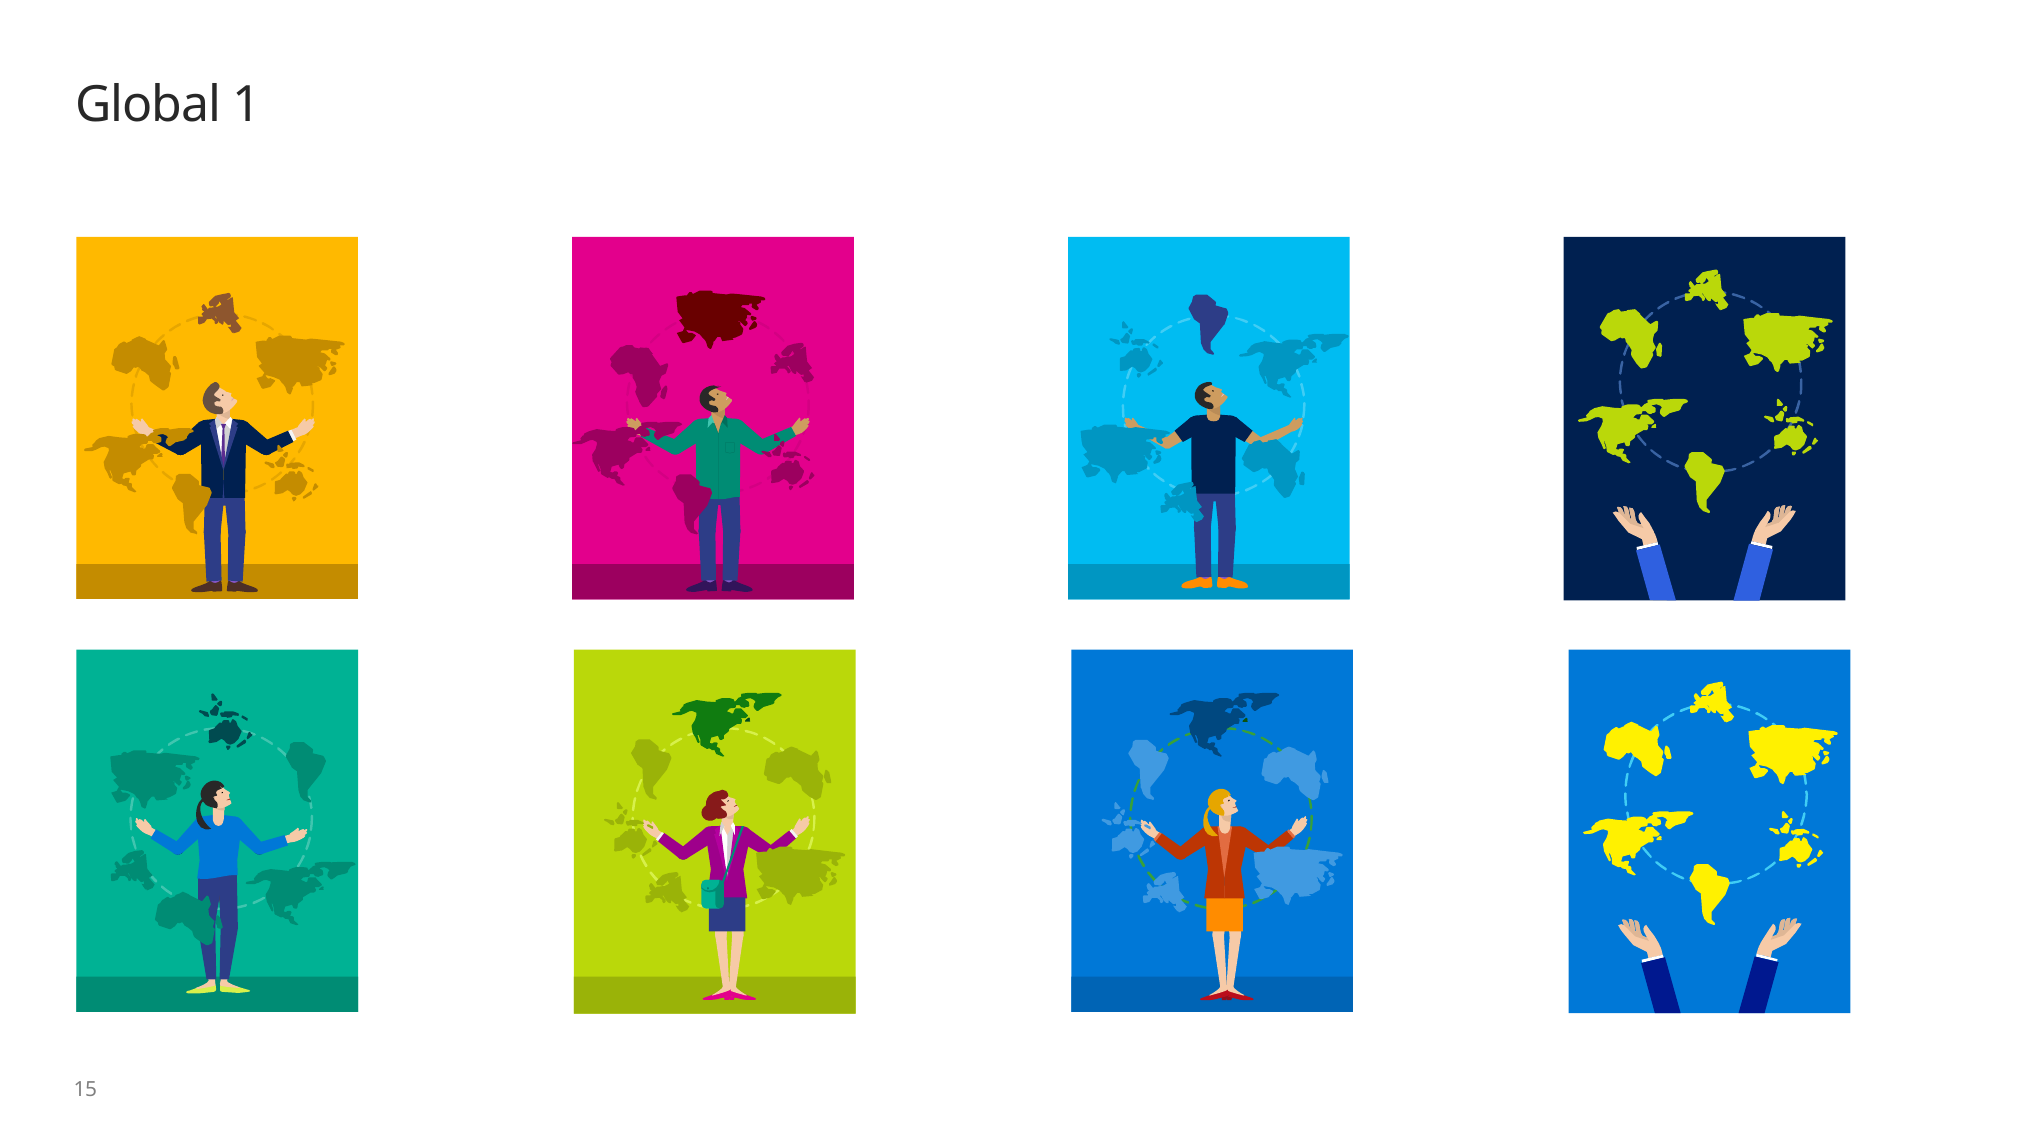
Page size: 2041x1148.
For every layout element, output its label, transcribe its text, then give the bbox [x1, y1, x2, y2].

title Global 1 [75, 78, 1966, 199]
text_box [1568, 649, 1851, 1014]
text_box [1563, 236, 1846, 601]
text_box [571, 236, 855, 600]
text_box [573, 649, 856, 1014]
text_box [1071, 649, 1354, 1013]
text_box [76, 649, 359, 1013]
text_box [76, 236, 359, 600]
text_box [1067, 236, 1350, 600]
